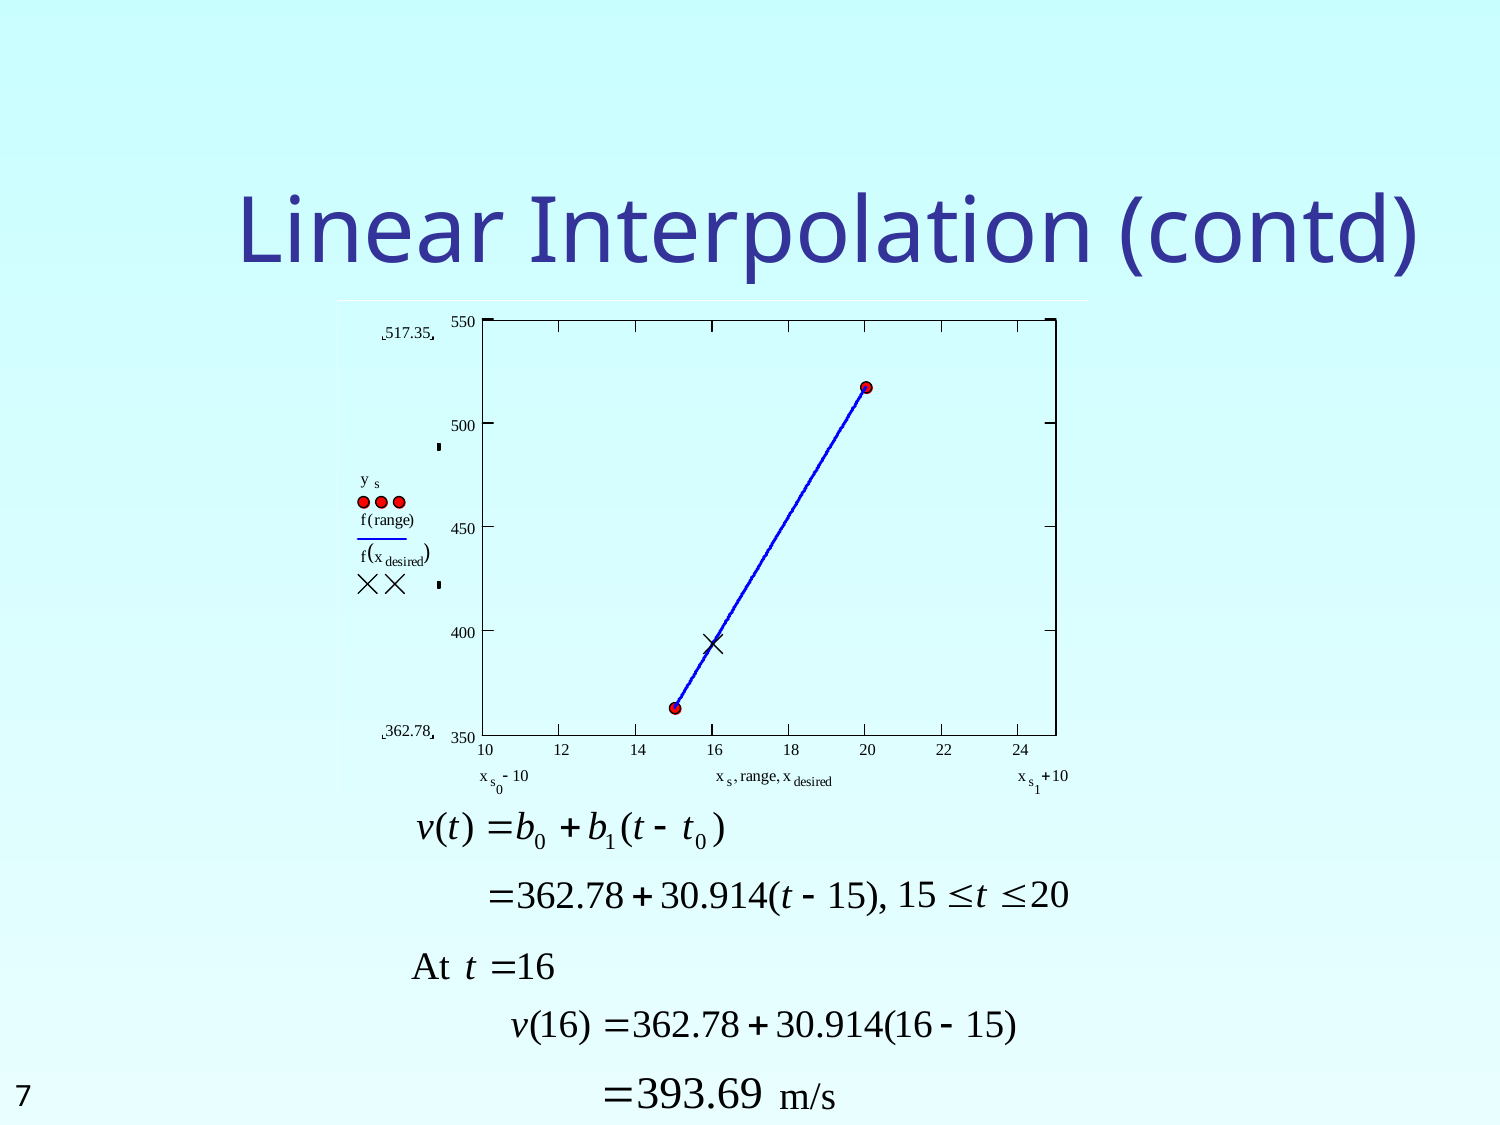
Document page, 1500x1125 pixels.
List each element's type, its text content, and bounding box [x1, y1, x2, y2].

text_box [337, 299, 1088, 798]
title Linear Interpolation (contd) [188, 101, 1468, 289]
slide_number 7 [0, 1087, 313, 1125]
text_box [387, 793, 1500, 1125]
